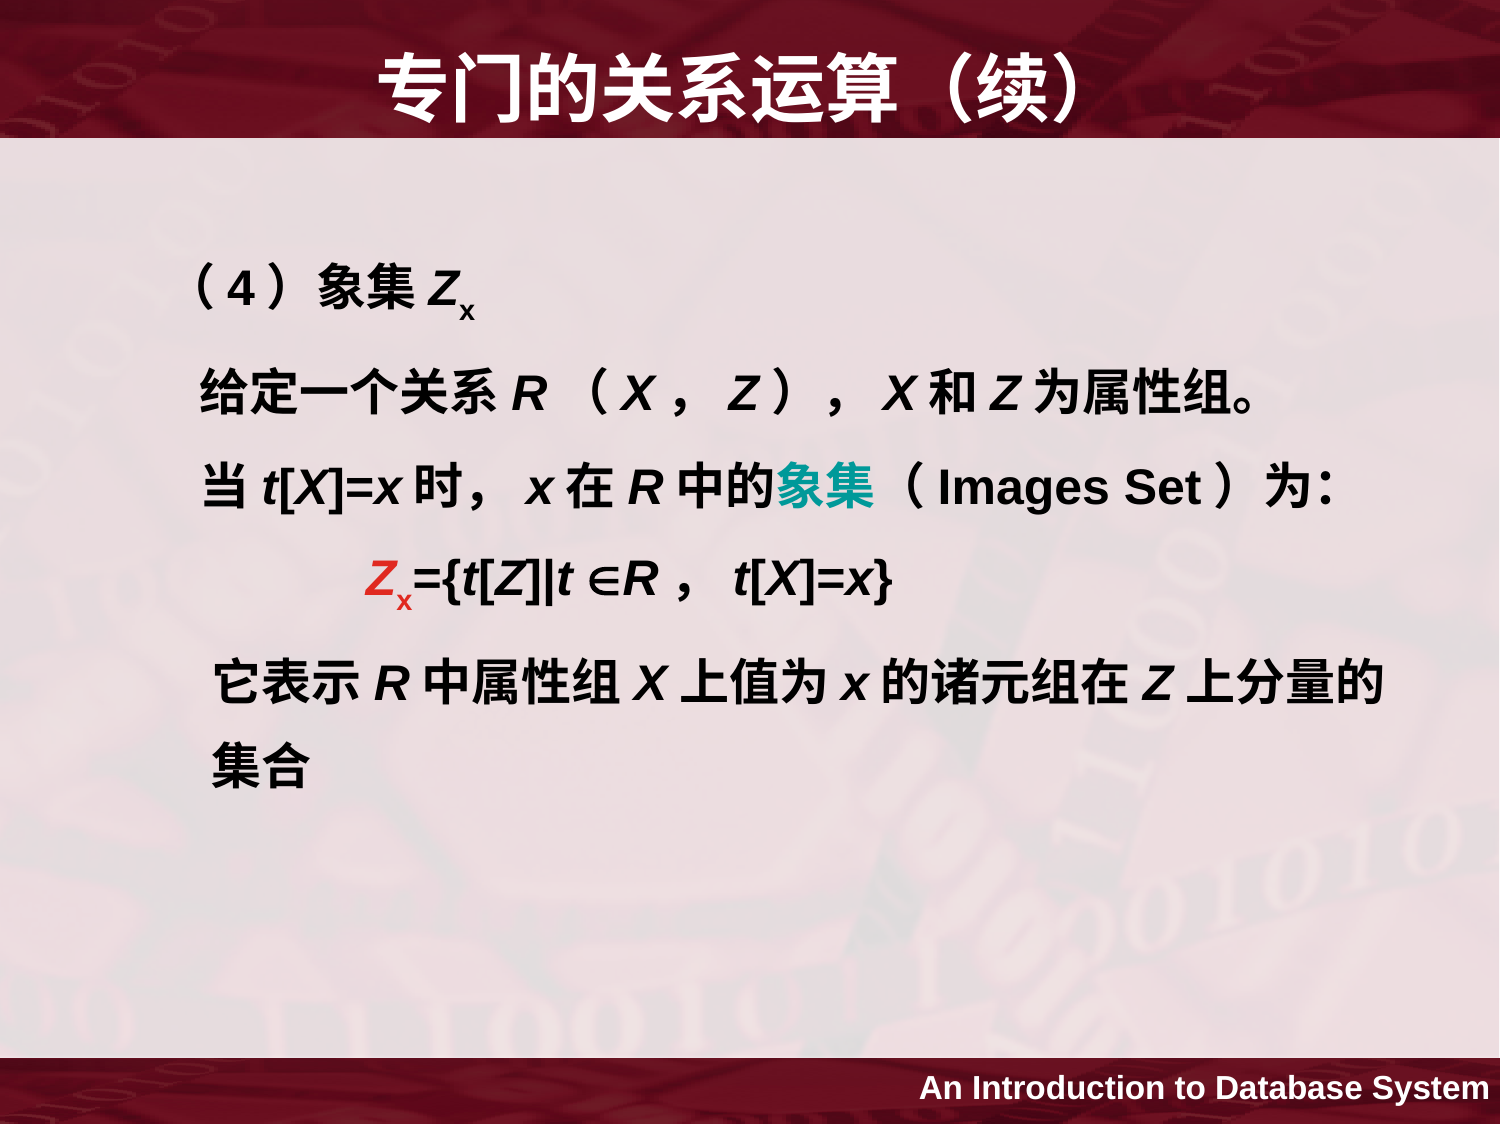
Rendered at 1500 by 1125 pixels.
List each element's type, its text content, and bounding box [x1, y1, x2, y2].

picture [0, 0, 1500, 1124]
title 专门的关系运算（续） [74, 0, 1426, 181]
list （4）象集Zx 给定一个关系R（X，Z），X和Z为属性组。 当t[X]=x时，x在R中的象集（Images Set）为： Zx={t[Z]|t R，t[X]=x} 它表示R中属性组X上值为x的诸元组在Z上分量的集合 [74, 219, 1426, 1017]
